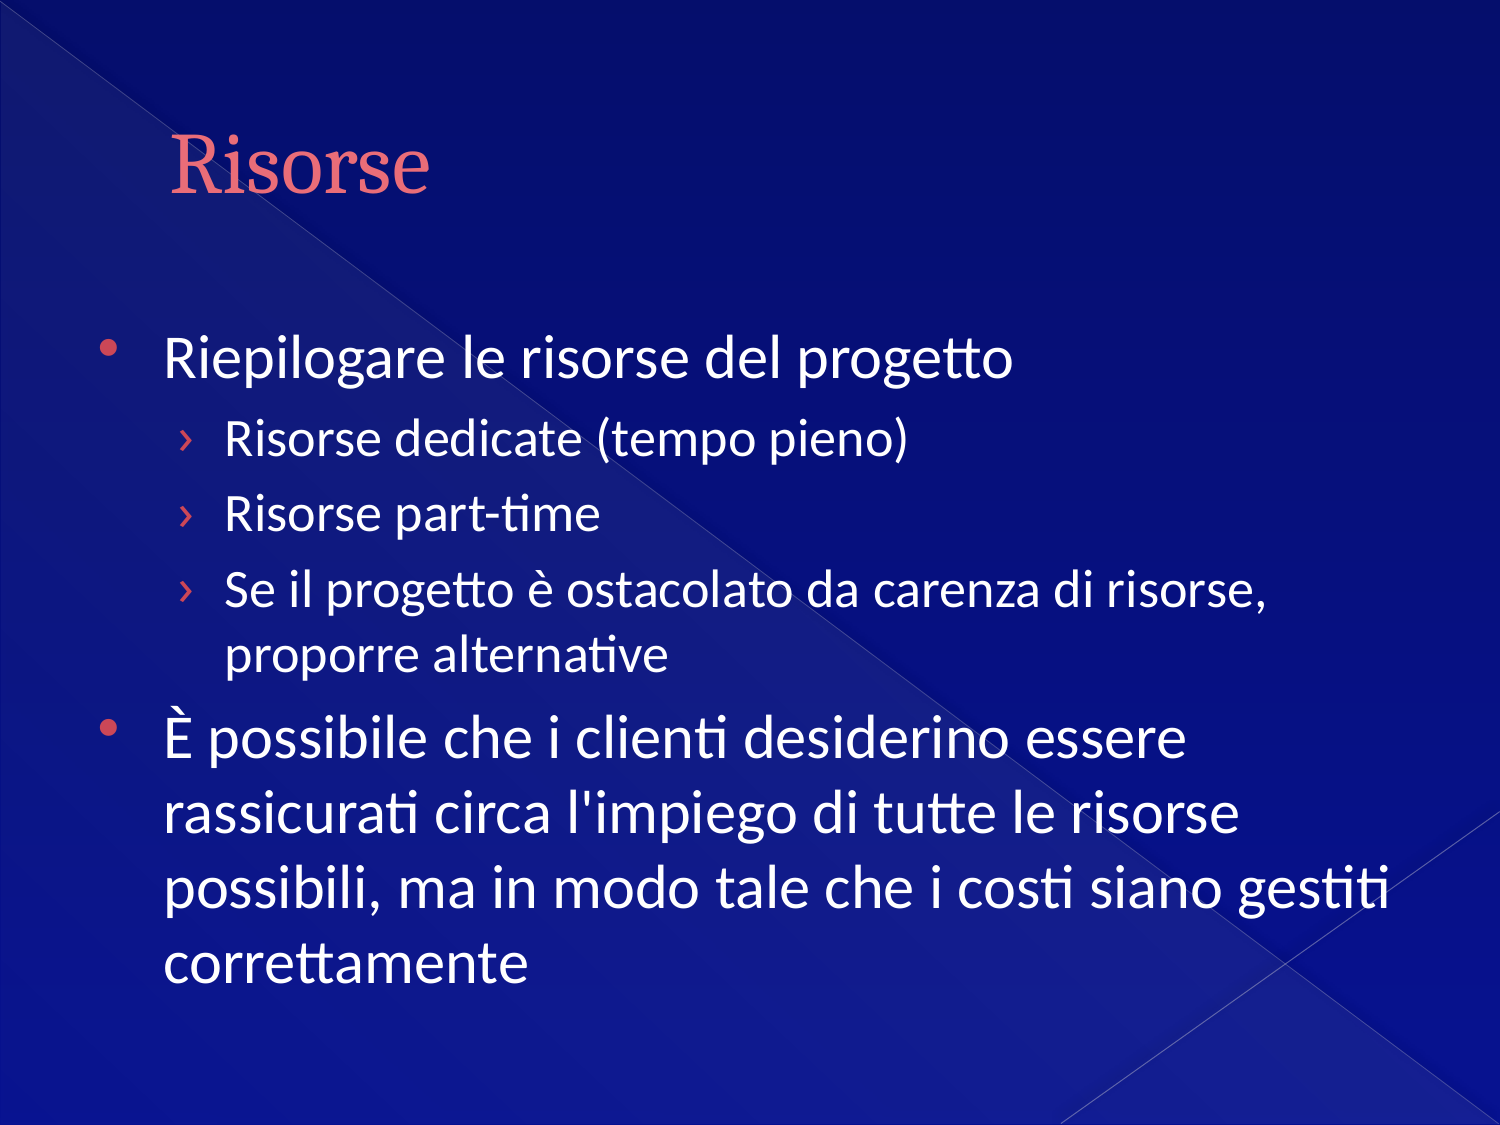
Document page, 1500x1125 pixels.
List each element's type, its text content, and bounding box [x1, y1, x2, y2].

list Riepilogare le risorse del progetto Risorse dedicate (tempo pieno) Risorse part-time Se il progetto è ostacolato da carenza di risorse, proporre alternative È possibile che i clienti desiderino essere rassicurati circa l'impiego di tutte le risorse possibili, ma in modo tale che i costi siano gestiti correttamente [75, 308, 1425, 1059]
title Risorse [75, 43, 1425, 274]
